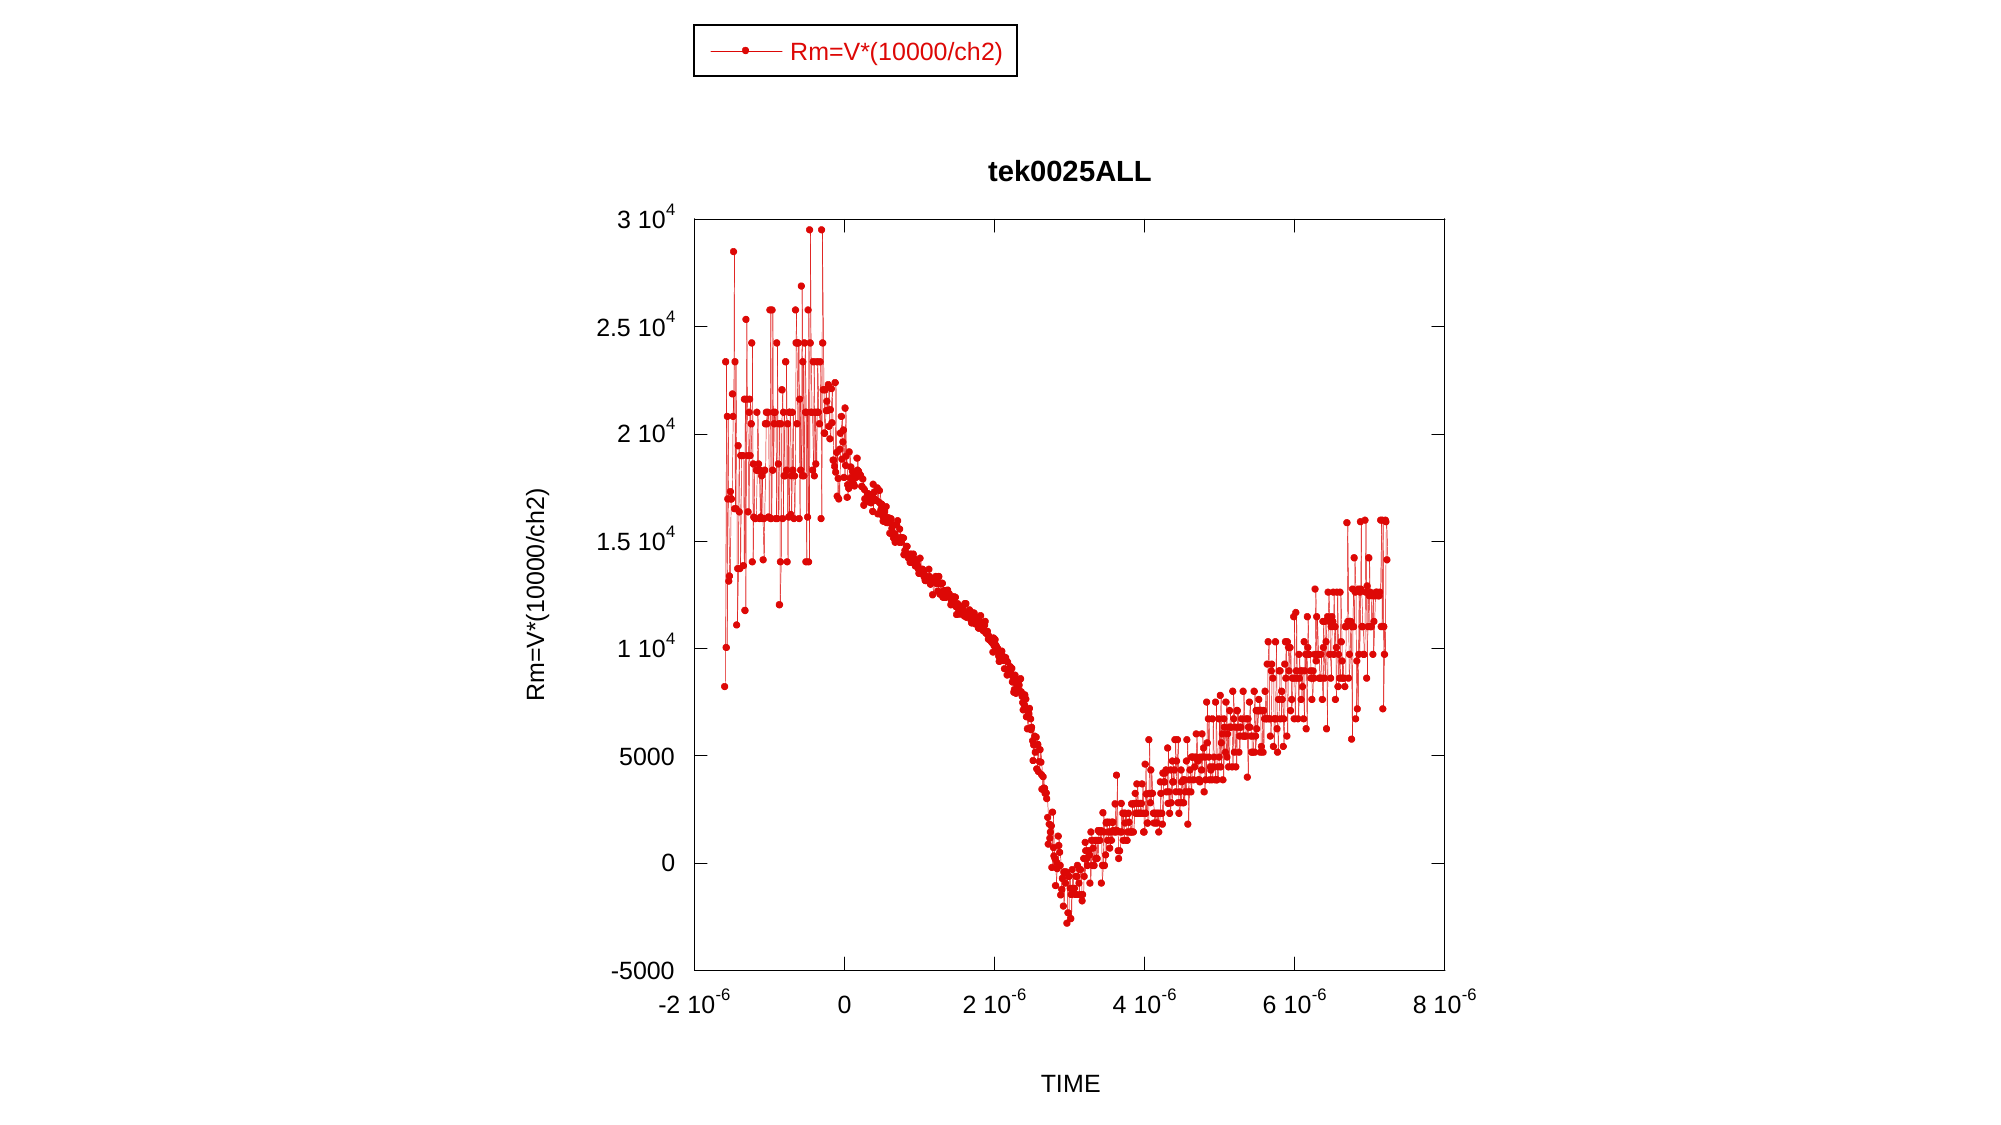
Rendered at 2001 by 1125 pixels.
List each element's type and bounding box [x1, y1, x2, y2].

picture [510, 14, 1490, 1111]
